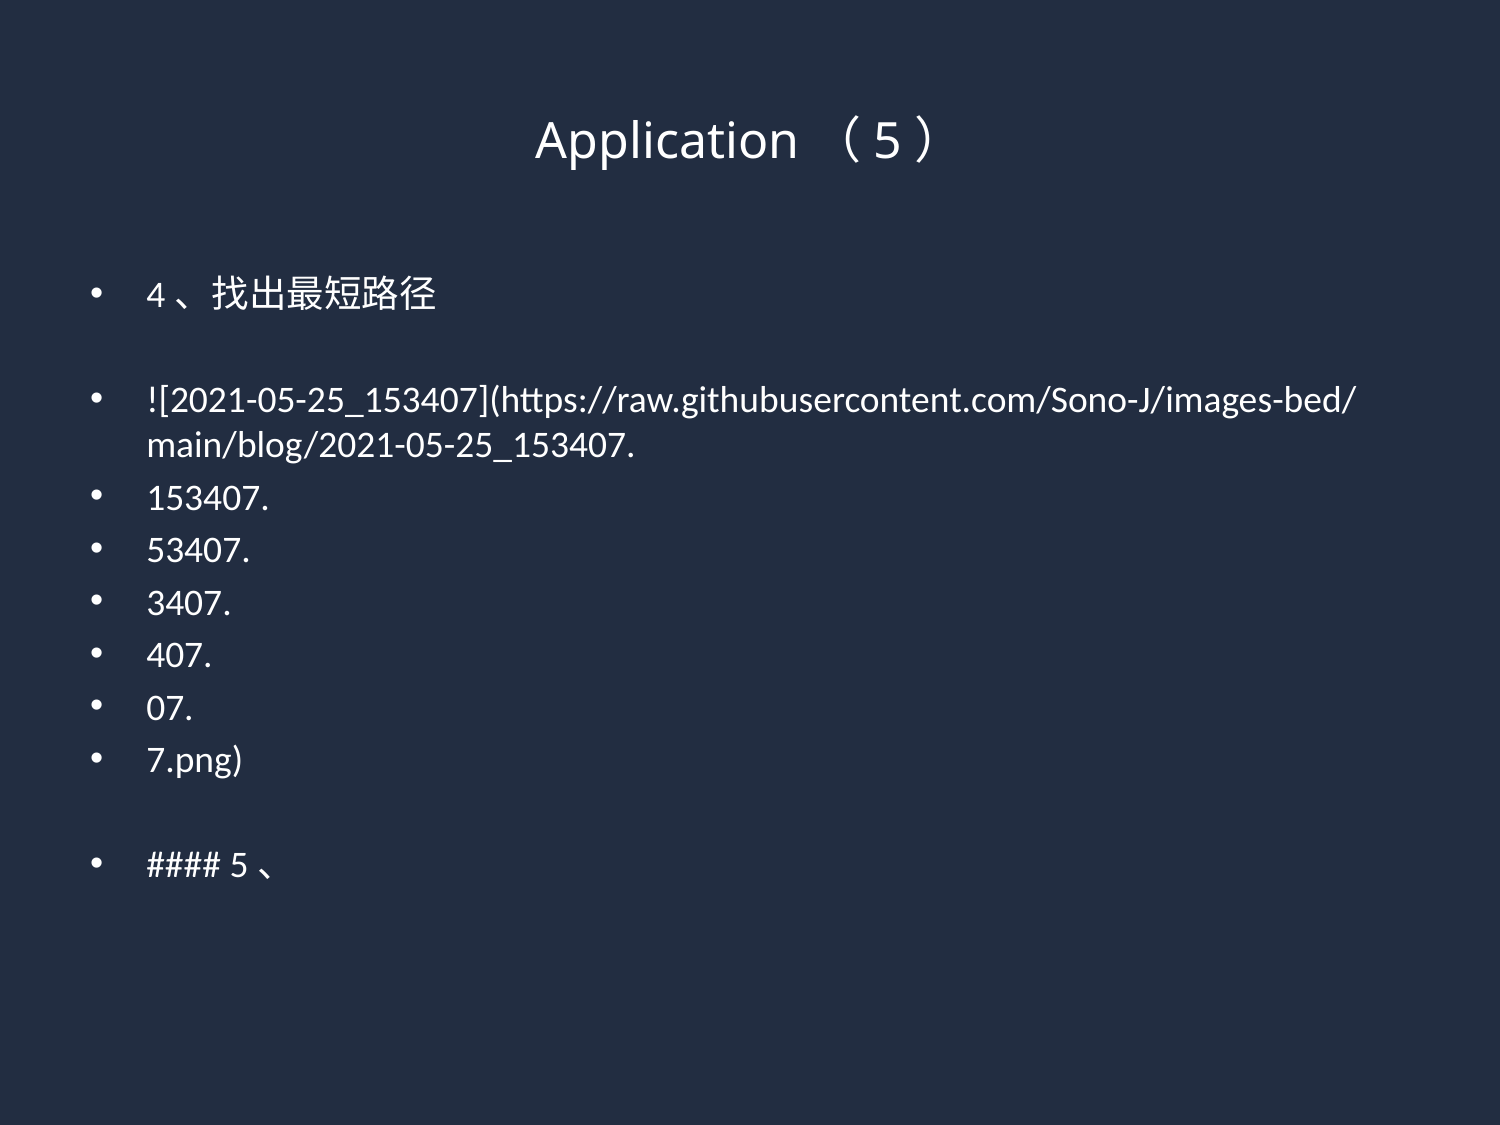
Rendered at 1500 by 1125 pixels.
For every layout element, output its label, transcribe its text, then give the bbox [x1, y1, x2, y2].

list 4、找出最短路径 ![2021-05-25_153407](https://raw.githubusercontent.com/Sono-J/images-bed/main/blog/2021-05-25_153407. 153407. 53407. 3407. 407. 07. 7.png) #### 5、 [75, 262, 1425, 1005]
title Application（5） [75, 45, 1425, 233]
